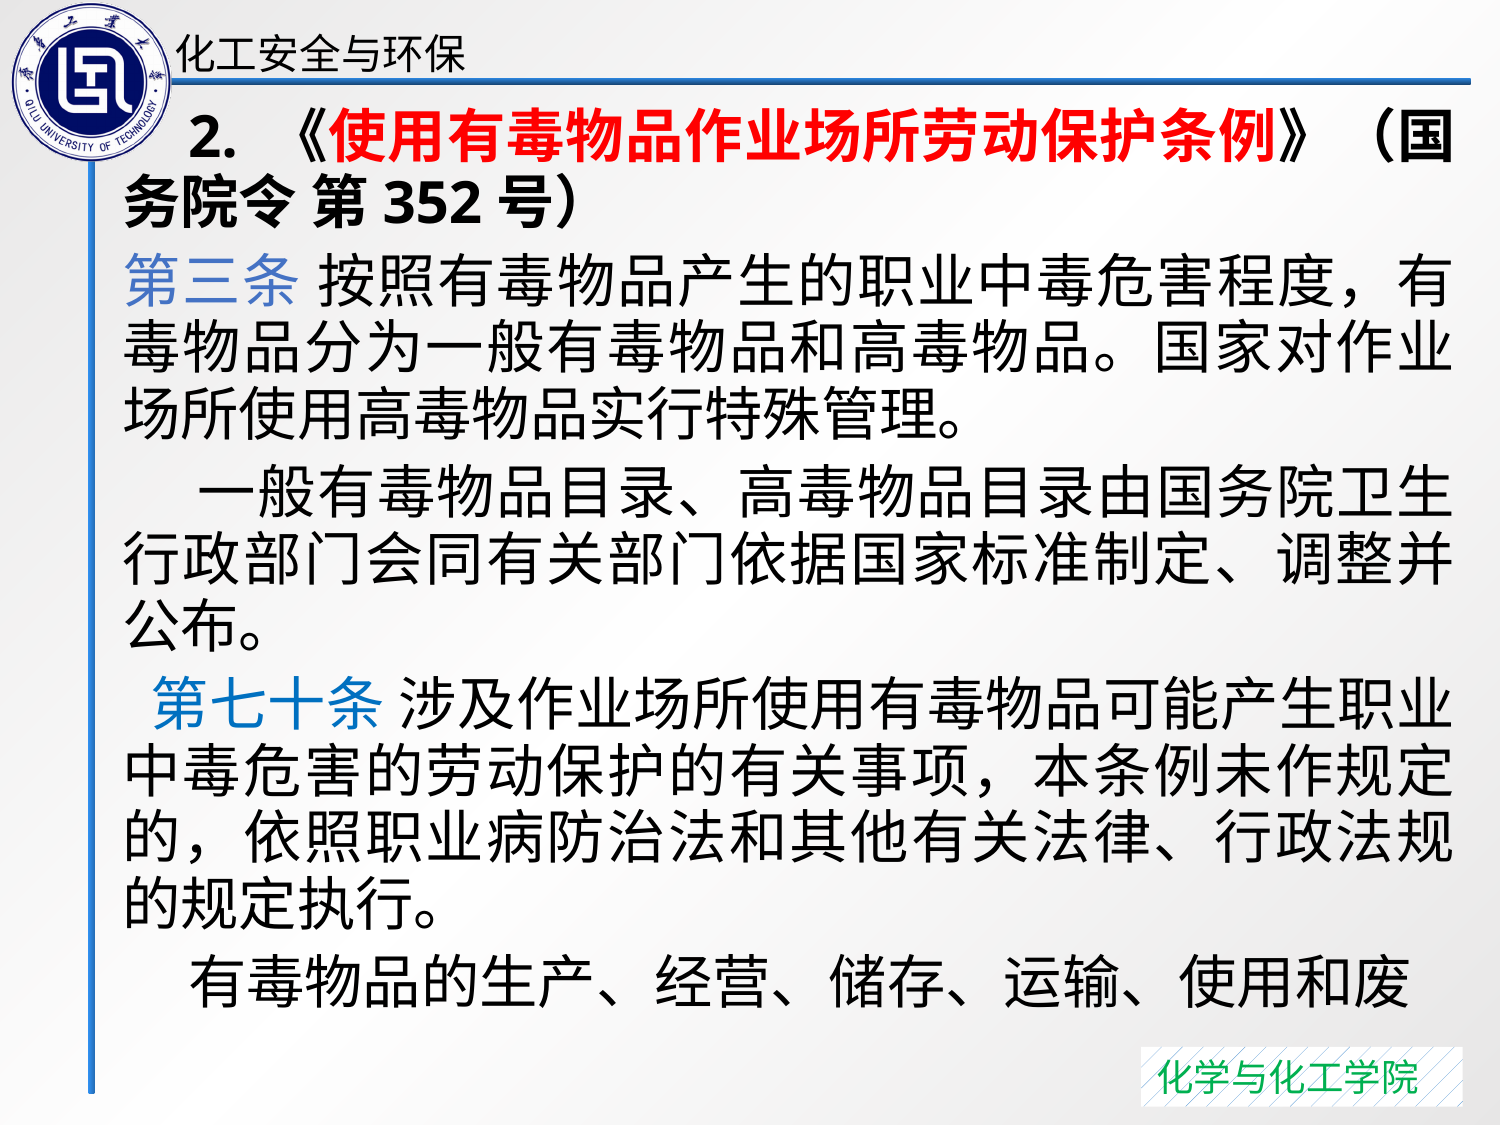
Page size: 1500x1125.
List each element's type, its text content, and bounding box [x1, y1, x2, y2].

list 2. 《使用有毒物品作业场所劳动保护条例》（国务院令 第352号） 第三条 按照有毒物品产生的职业中毒危害程度，有毒物品分为一般有毒物品和高毒物品。国家对作业场所使用高毒物品实行特殊管理。 一般有毒物品目录、高毒物品目录由国务院卫生行政部门会同有关部门依据国家标准制定、调整并公布。 第七十条 涉及作业场所使用有毒物品可能产生职业中毒危害的劳动保护的有关事项，本条例未作规定的，依照职业病防治法和其他有关法律、行政法规的规定执行。 有毒物品的生产、经营、储存、运输、使用和废 [107, 94, 1471, 1077]
picture [11, 2, 172, 162]
